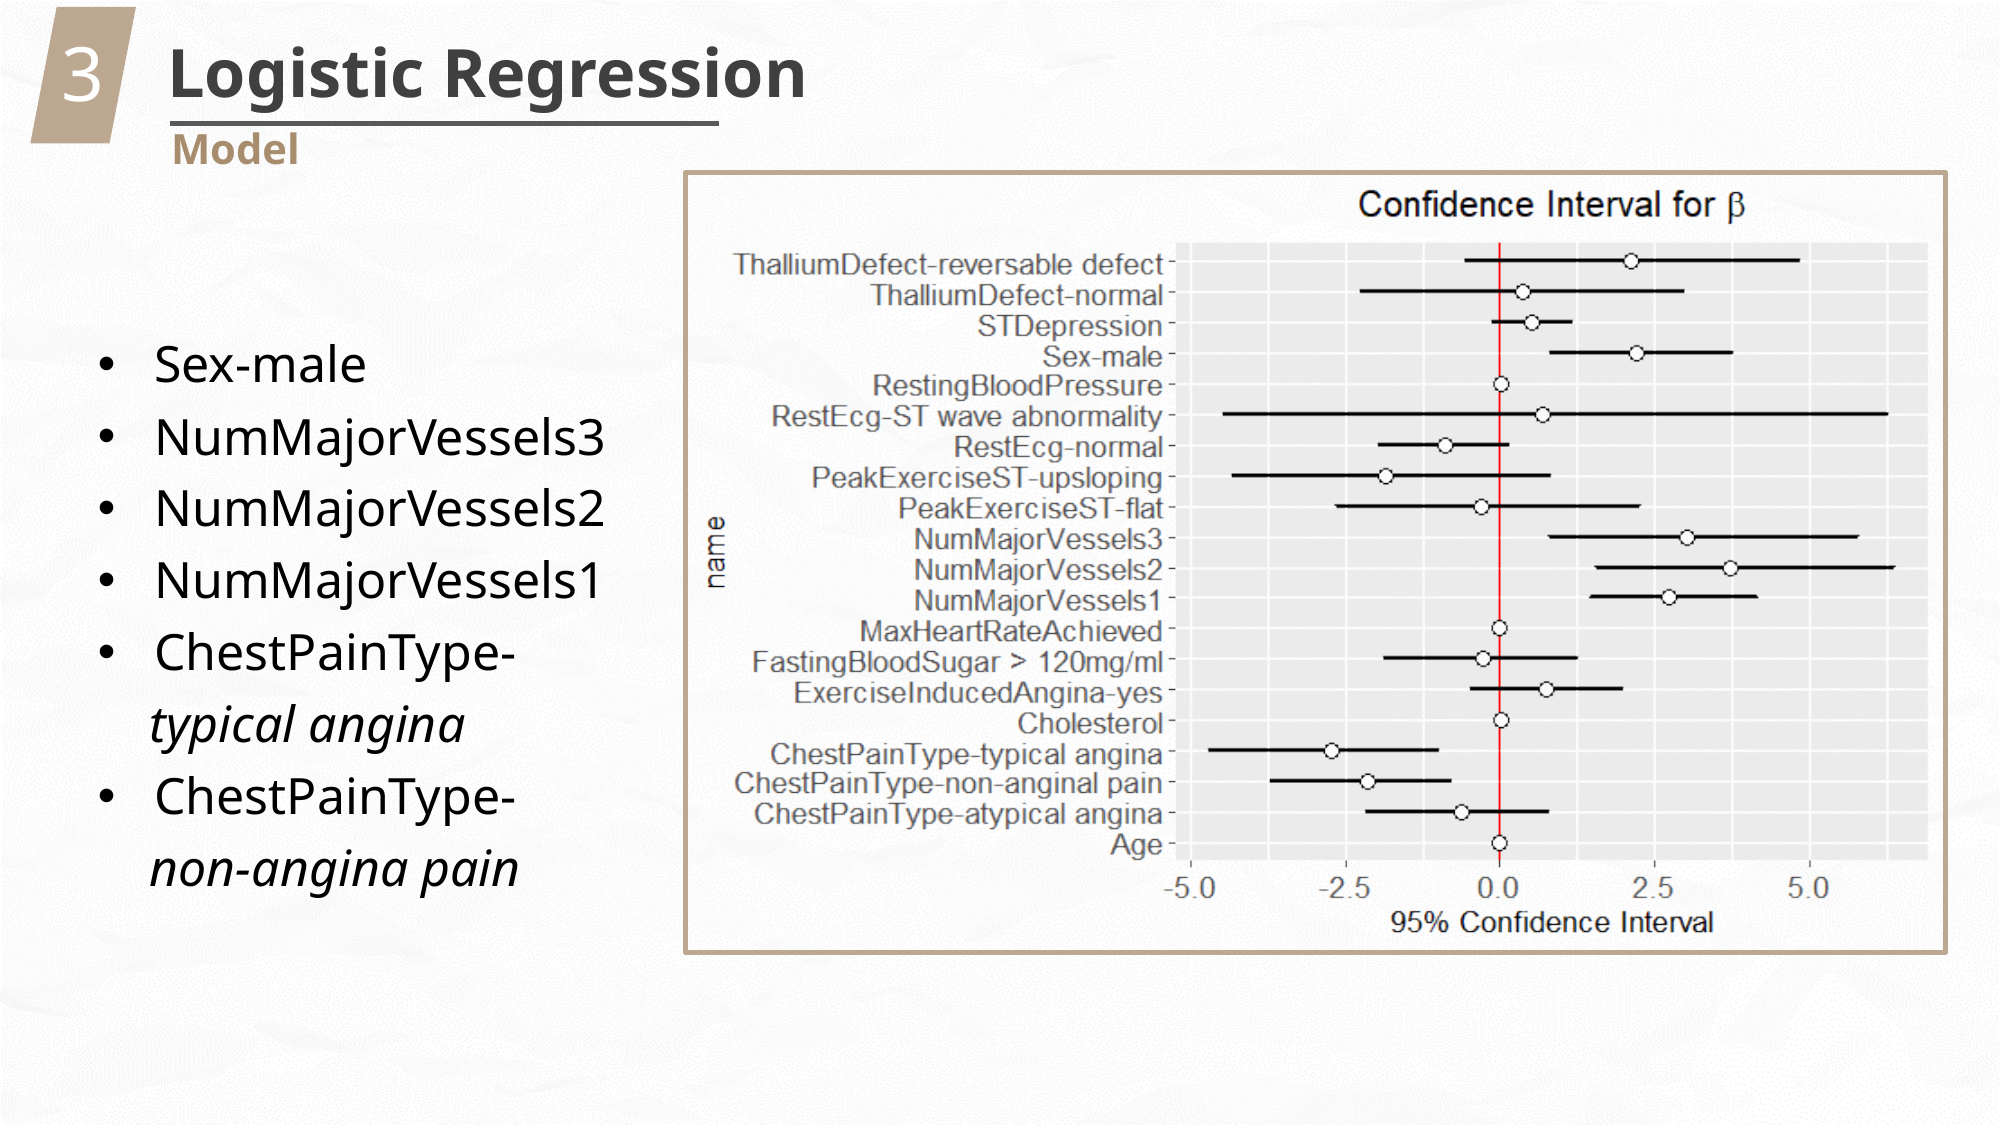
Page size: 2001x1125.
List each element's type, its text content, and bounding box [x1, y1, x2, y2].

text_box Sex-male NumMajorVessels3 NumMajorVessels2 NumMajorVessels1 ChestPainType- typical angina ChestPainType- non-angina pain [83, 313, 687, 905]
text_box Model [156, 115, 315, 181]
text_box Logistic Regression [155, 25, 863, 117]
picture [687, 174, 1943, 951]
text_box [30, 6, 136, 144]
table_cell 0.800 [0, 0, 2000, 1125]
